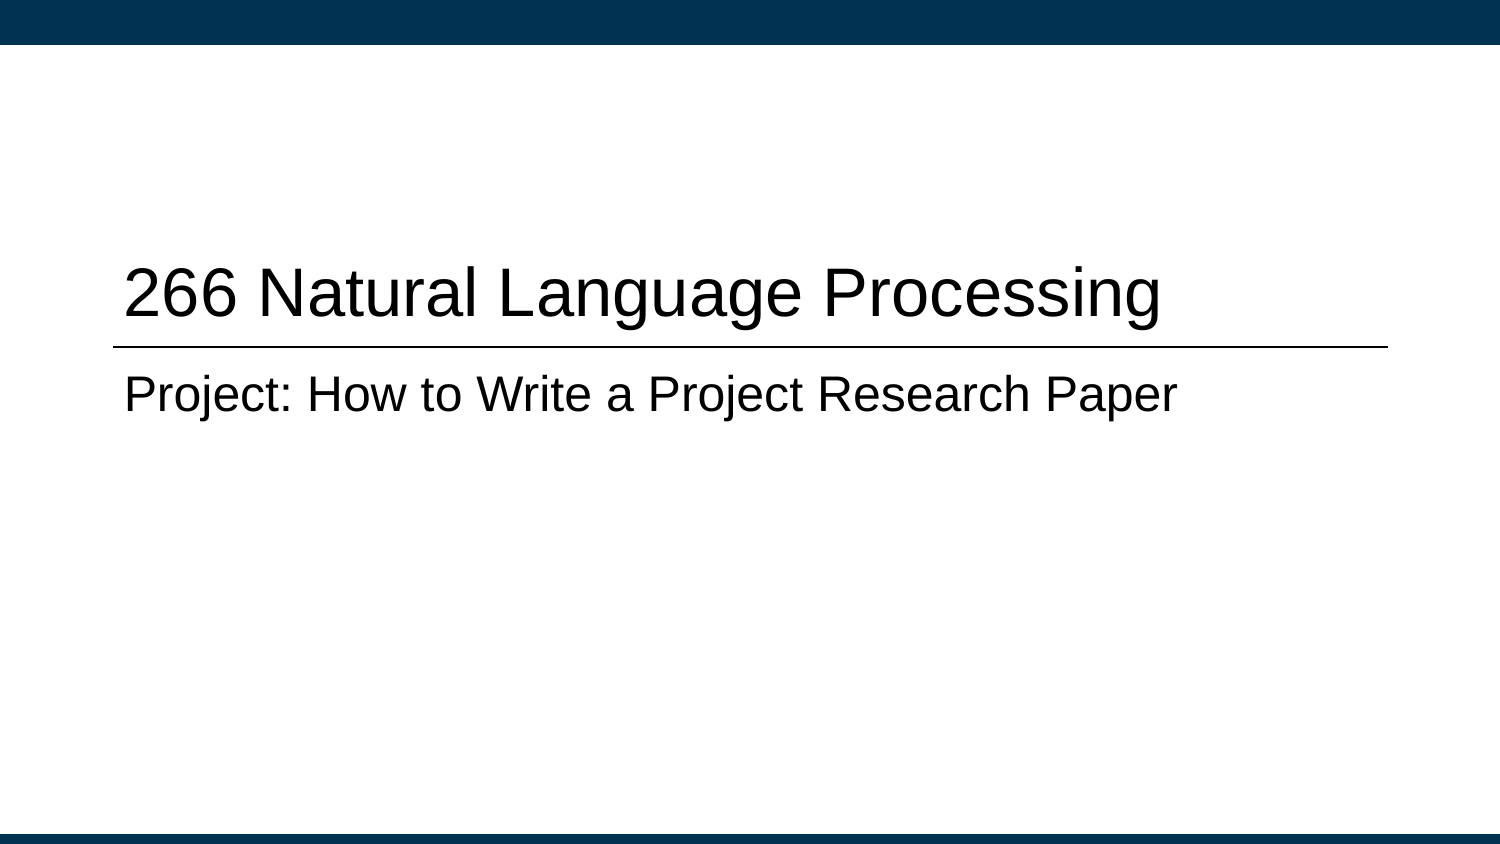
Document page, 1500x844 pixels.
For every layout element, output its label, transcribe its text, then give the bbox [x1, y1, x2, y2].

subtitle Project: How to Write a Project Research Paper [112, 356, 1388, 572]
title 266 Natural Language Processing [112, 225, 1388, 336]
